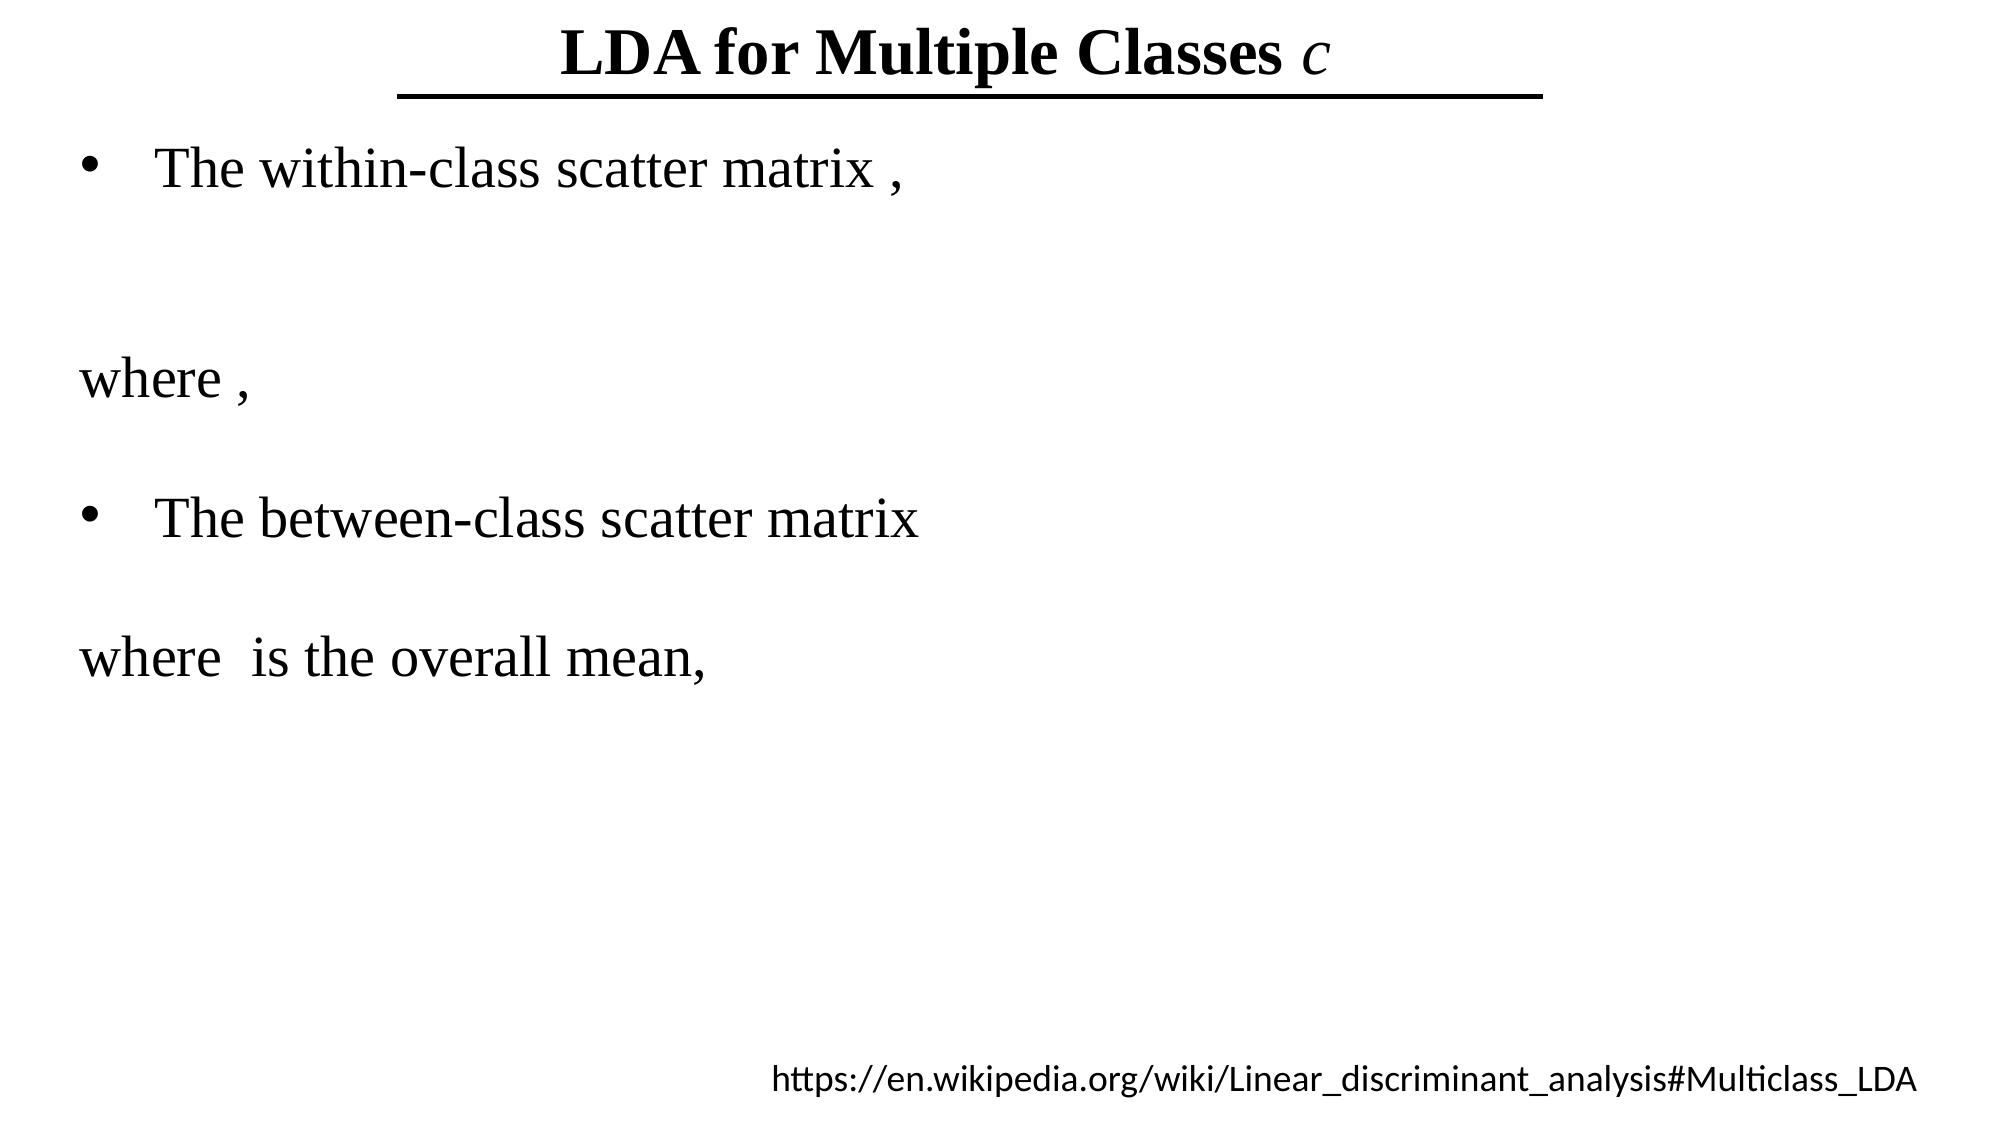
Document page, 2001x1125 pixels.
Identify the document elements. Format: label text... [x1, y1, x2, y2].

text_box LDA for Multiple Classes c [545, 0, 1411, 96]
text_box https://en.wikipedia.org/wiki/Linear_discriminant_analysis#Multiclass_LDA [756, 1046, 1960, 1107]
